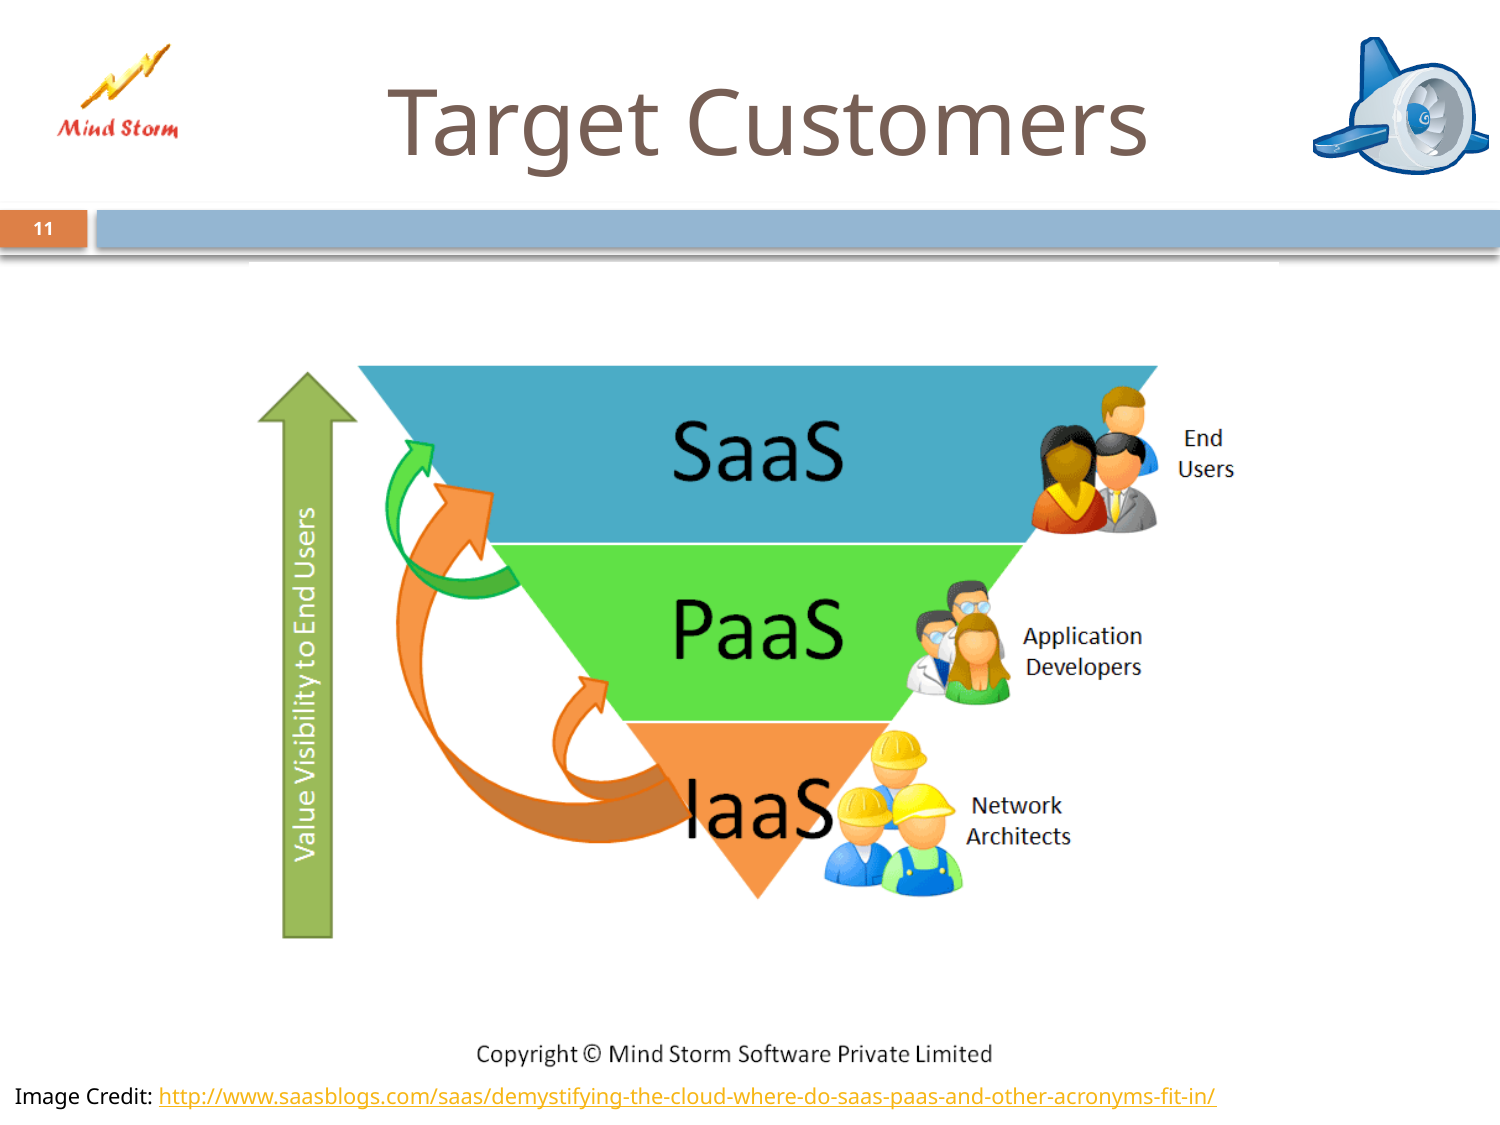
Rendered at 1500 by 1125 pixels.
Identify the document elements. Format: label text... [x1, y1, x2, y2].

picture [249, 262, 1279, 1035]
picture [37, 37, 100, 150]
text_box Image Credit: http://www.saasblogs.com/saas/demystifying-the-cloud-where-do-saas-paas-and-other-acronyms-fit-in/ [0, 1074, 1413, 1120]
text_box 11 [0, 209, 88, 250]
picture [1304, 24, 1500, 182]
picture [474, 1037, 1000, 1072]
title Target Customers [100, 37, 1438, 200]
